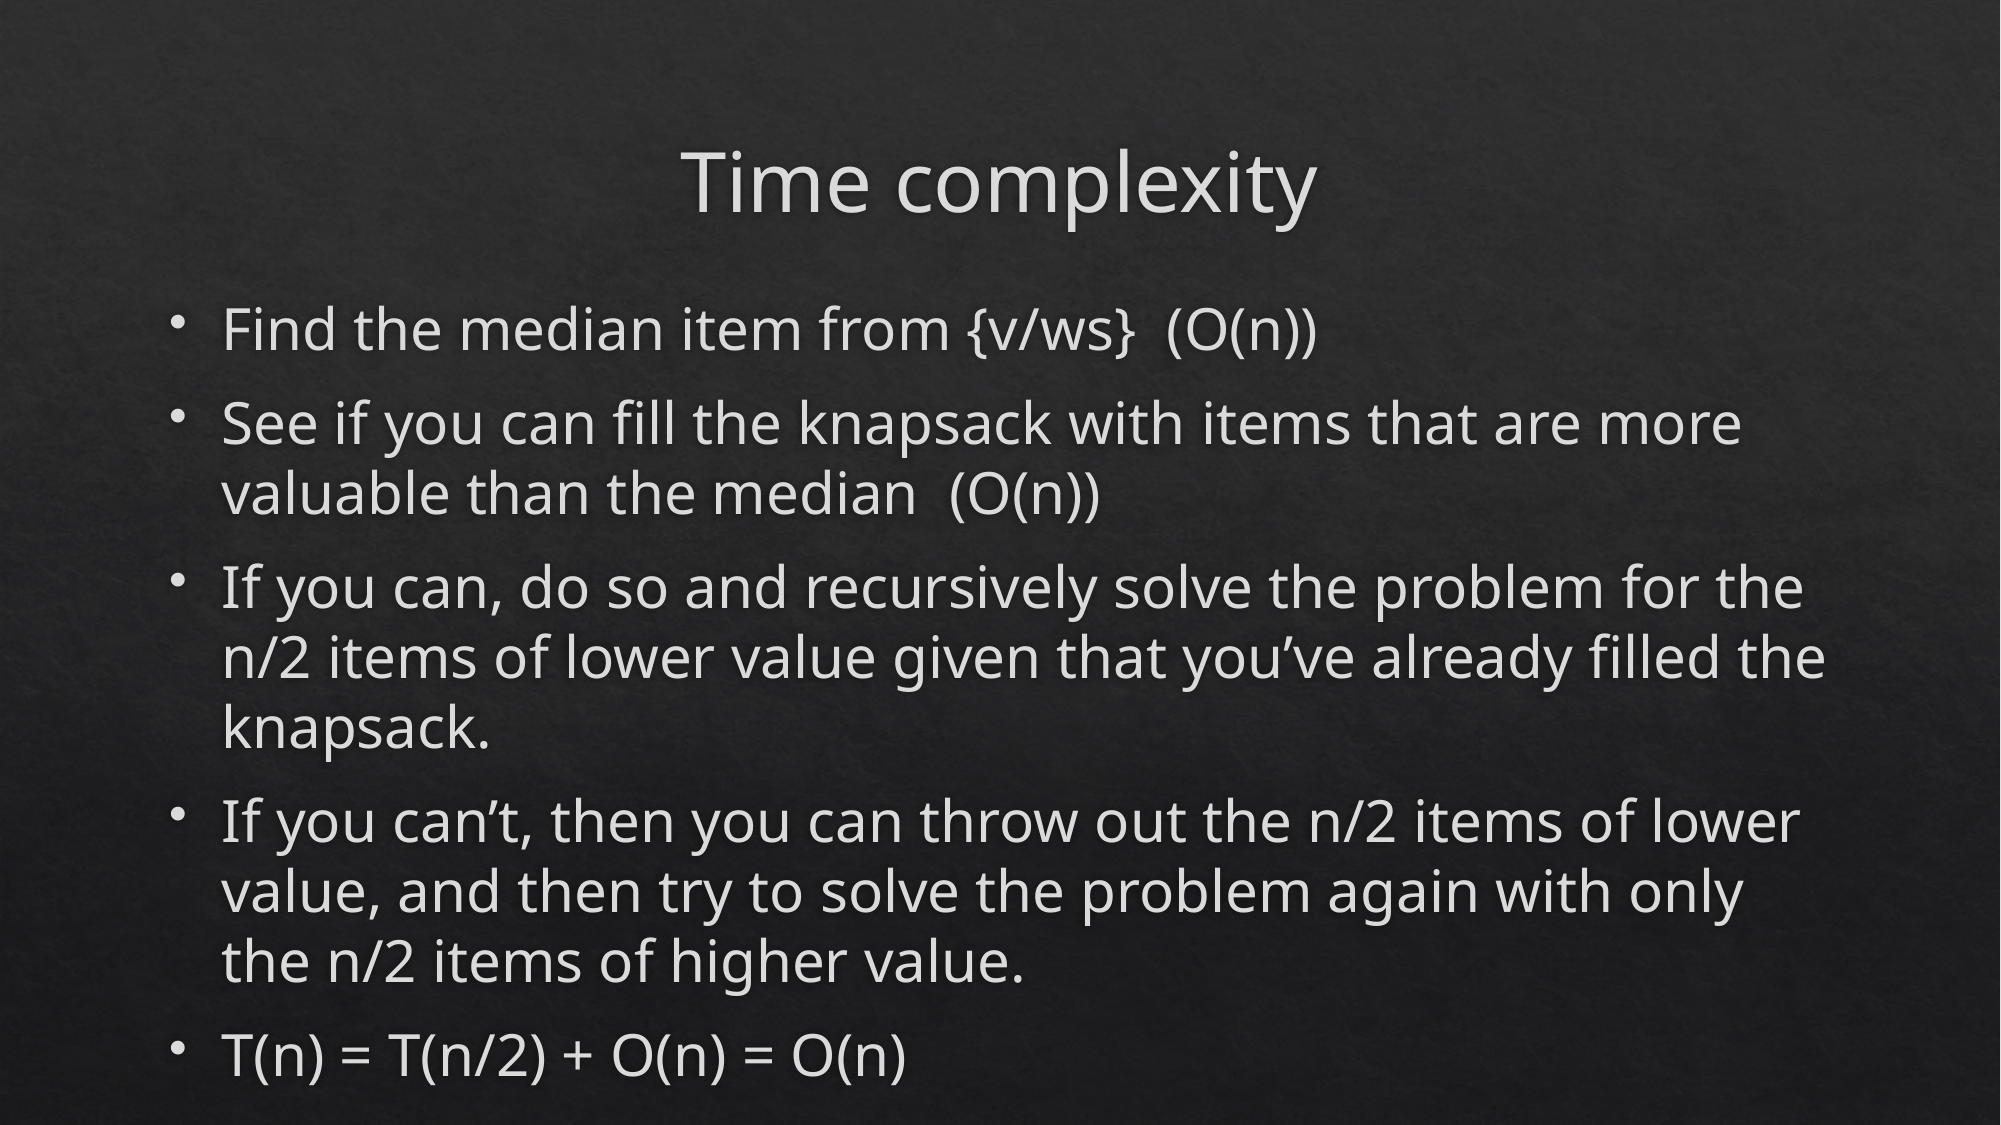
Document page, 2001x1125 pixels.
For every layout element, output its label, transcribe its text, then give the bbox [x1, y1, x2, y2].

list Find the median item from {v/ws} (O(n)) See if you can fill the knapsack with items that are more valuable than the median (O(n)) If you can, do so and recursively solve the problem for the n/2 items of lower value given that you’ve already filled the knapsack. If you can’t, then you can throw out the n/2 items of lower value, and then try to solve the problem again with only the n/2 items of higher value. T(n) = T(n/2) + O(n) = O(n) [149, 284, 1849, 950]
title Time complexity [149, 99, 1849, 260]
